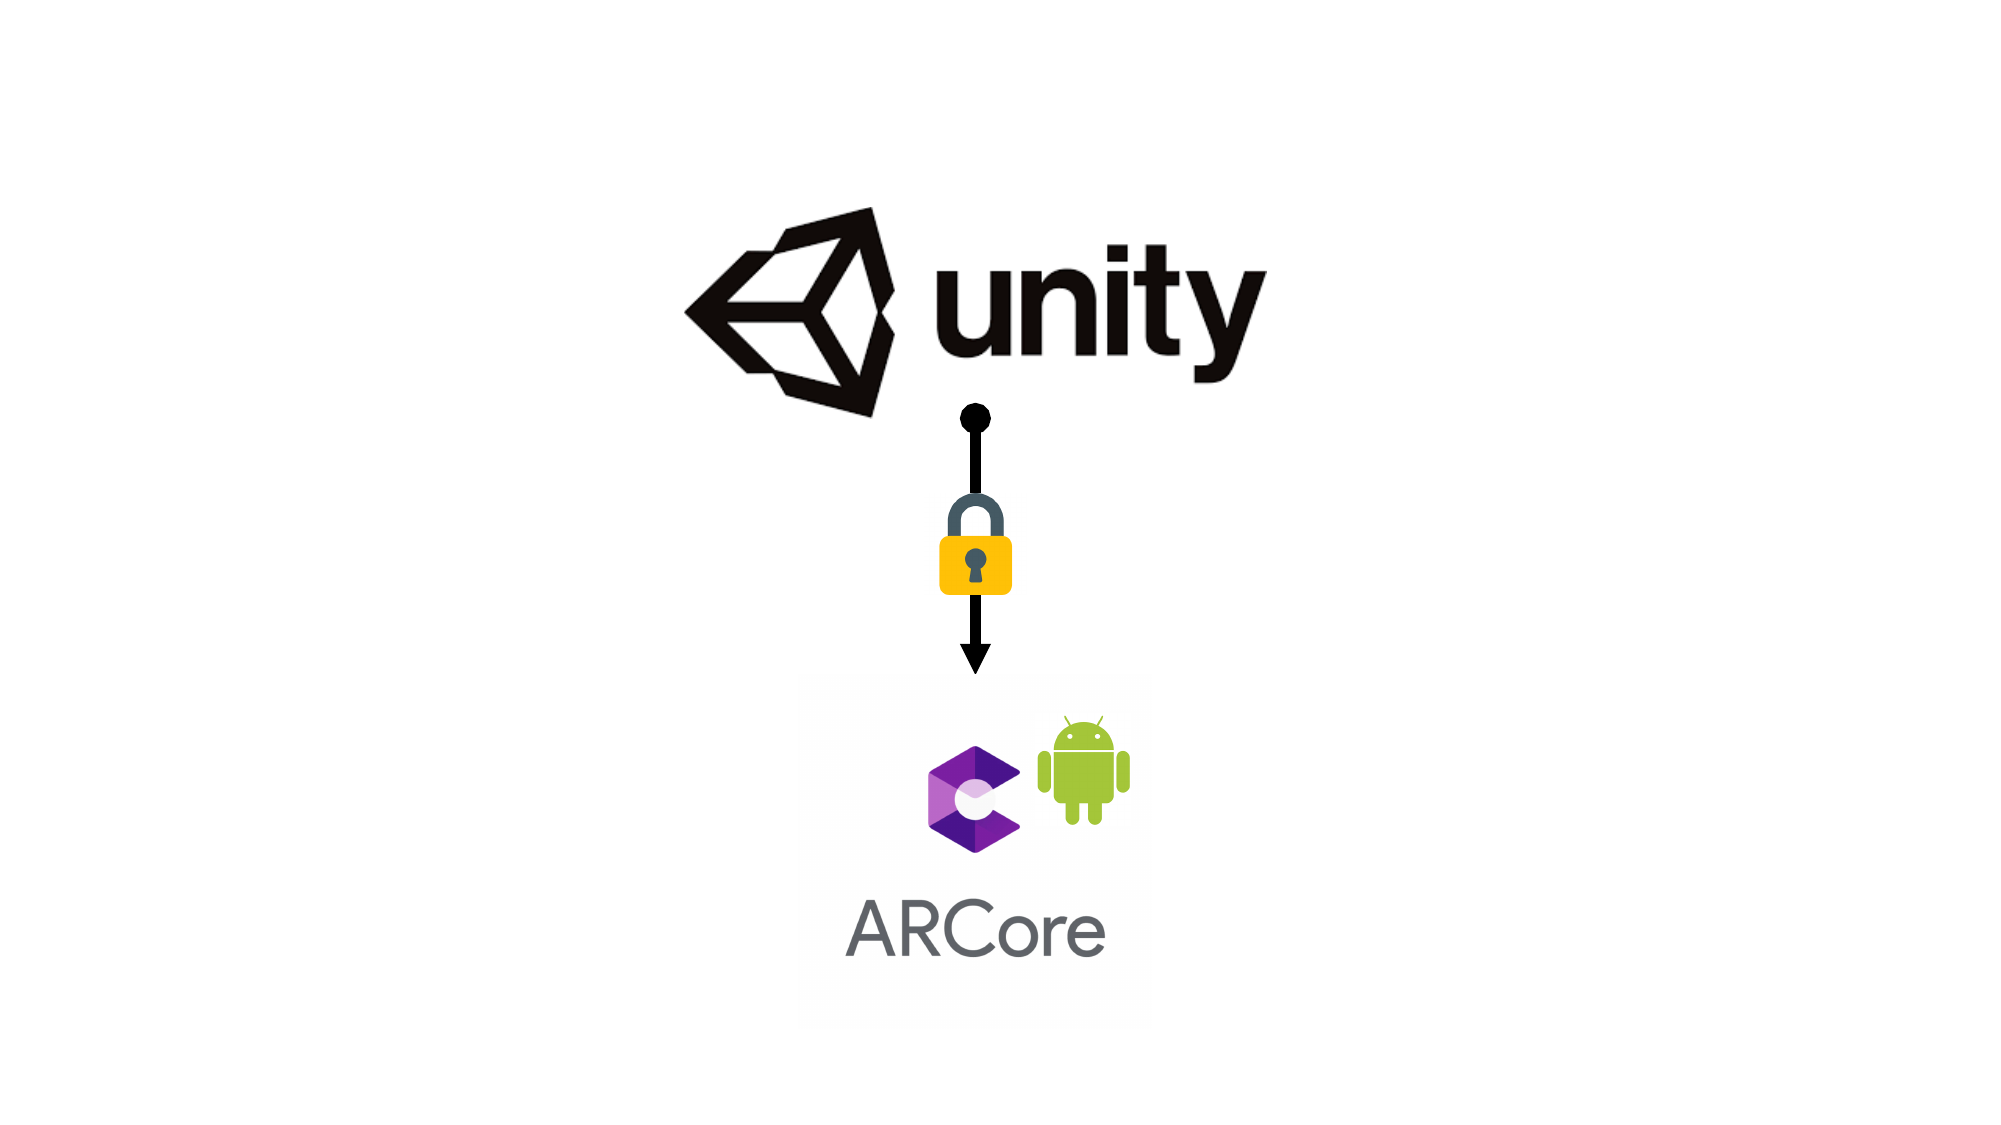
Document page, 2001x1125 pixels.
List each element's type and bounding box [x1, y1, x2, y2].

text_box [798, 674, 1153, 1029]
picture [684, 207, 1267, 419]
picture [924, 493, 1027, 595]
